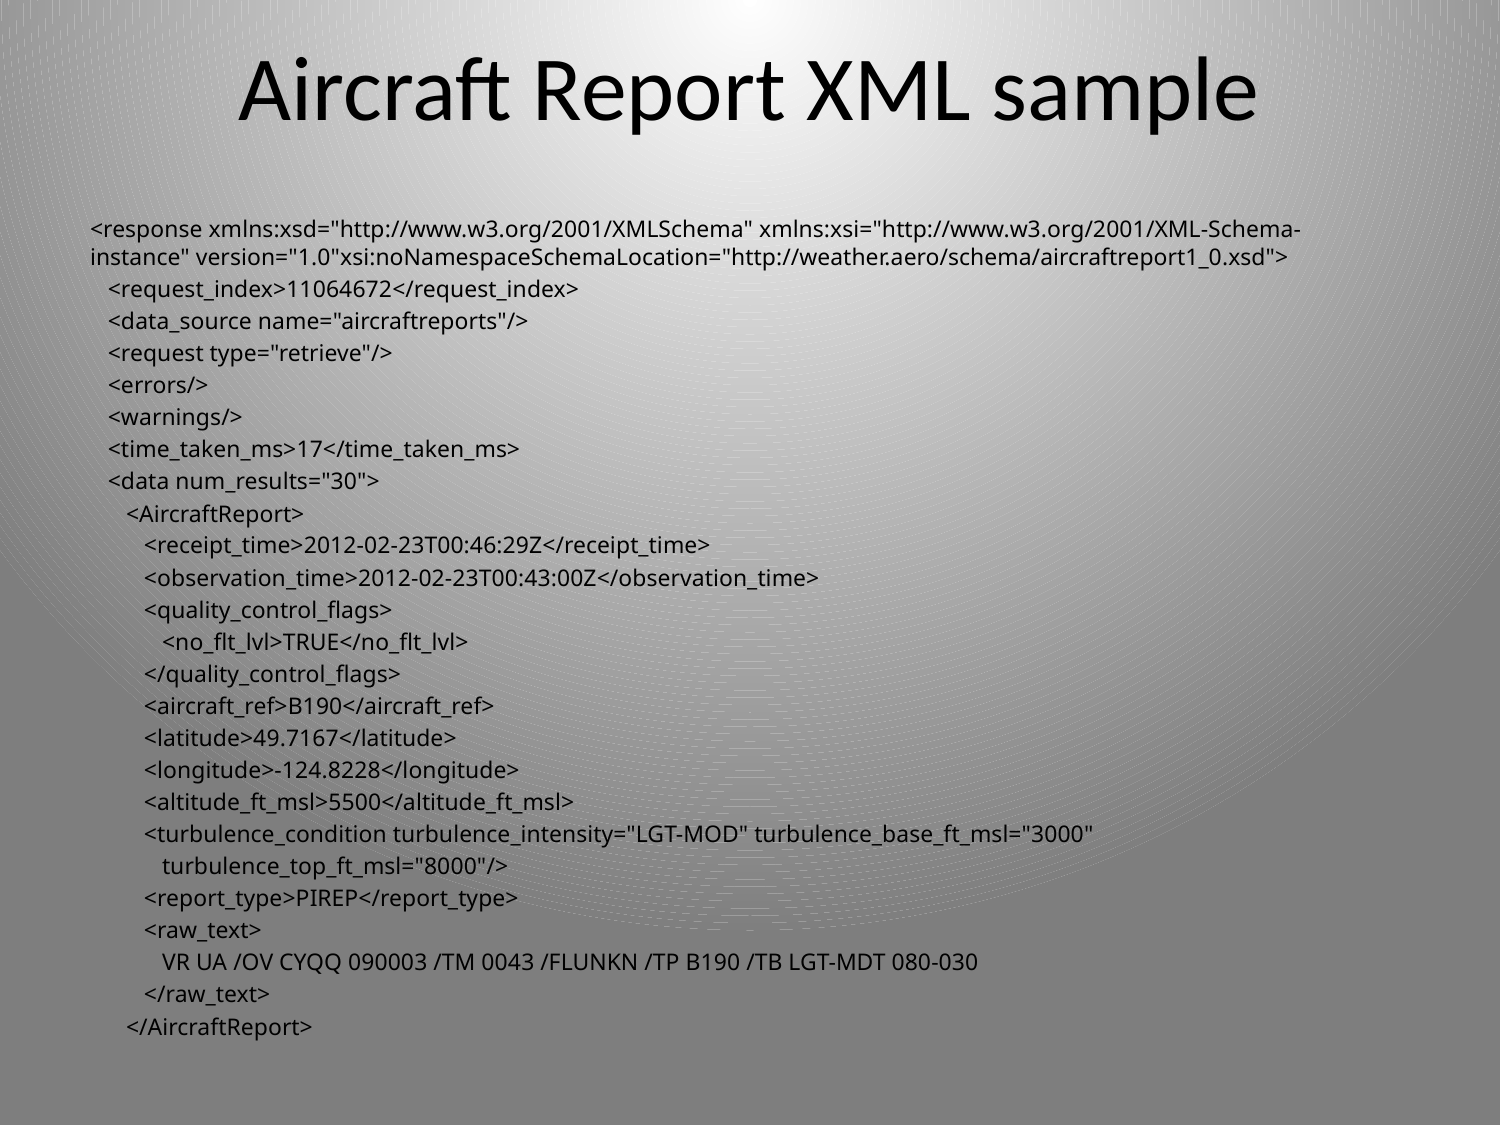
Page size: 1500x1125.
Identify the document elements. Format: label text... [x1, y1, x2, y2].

list <response xmlns:xsd="http://www.w3.org/2001/XMLSchema" xmlns:xsi="http://www.w3.org/2001/XML-Schema-instance" version="1.0"xsi:noNamespaceSchemaLocation="http://weather.aero/schema/aircraftreport1_0.xsd"> <request_index>11064672</request_index> <data_source name="aircraftreports"/> <request type="retrieve"/> <errors/> <warnings/> <time_taken_ms>17</time_taken_ms> <data num_results="30"> <AircraftReport> <receipt_time>2012-02-23T00:46:29Z</receipt_time> <observation_time>2012-02-23T00:43:00Z</observation_time> <quality_control_flags> <no_flt_lvl>TRUE</no_flt_lvl> </quality_control_flags> <aircraft_ref>B190</aircraft_ref> <latitude>49.7167</latitude> <longitude>-124.8228</longitude> <altitude_ft_msl>5500</altitude_ft_msl> <turbulence_condition turbulence_intensity="LGT-MOD" turbulence_base_ft_msl="3000" turbulence_top_ft_msl="8000"/> <report_type>PIREP</report_type> <raw_text> VR UA /OV CYQQ 090003 /TM 0043 /FLUNKN /TP B190 /TB LGT-MDT 080-030 </raw_text> </AircraftReport> [75, 207, 1425, 950]
title Aircraft Report XML sample [75, 0, 1425, 178]
